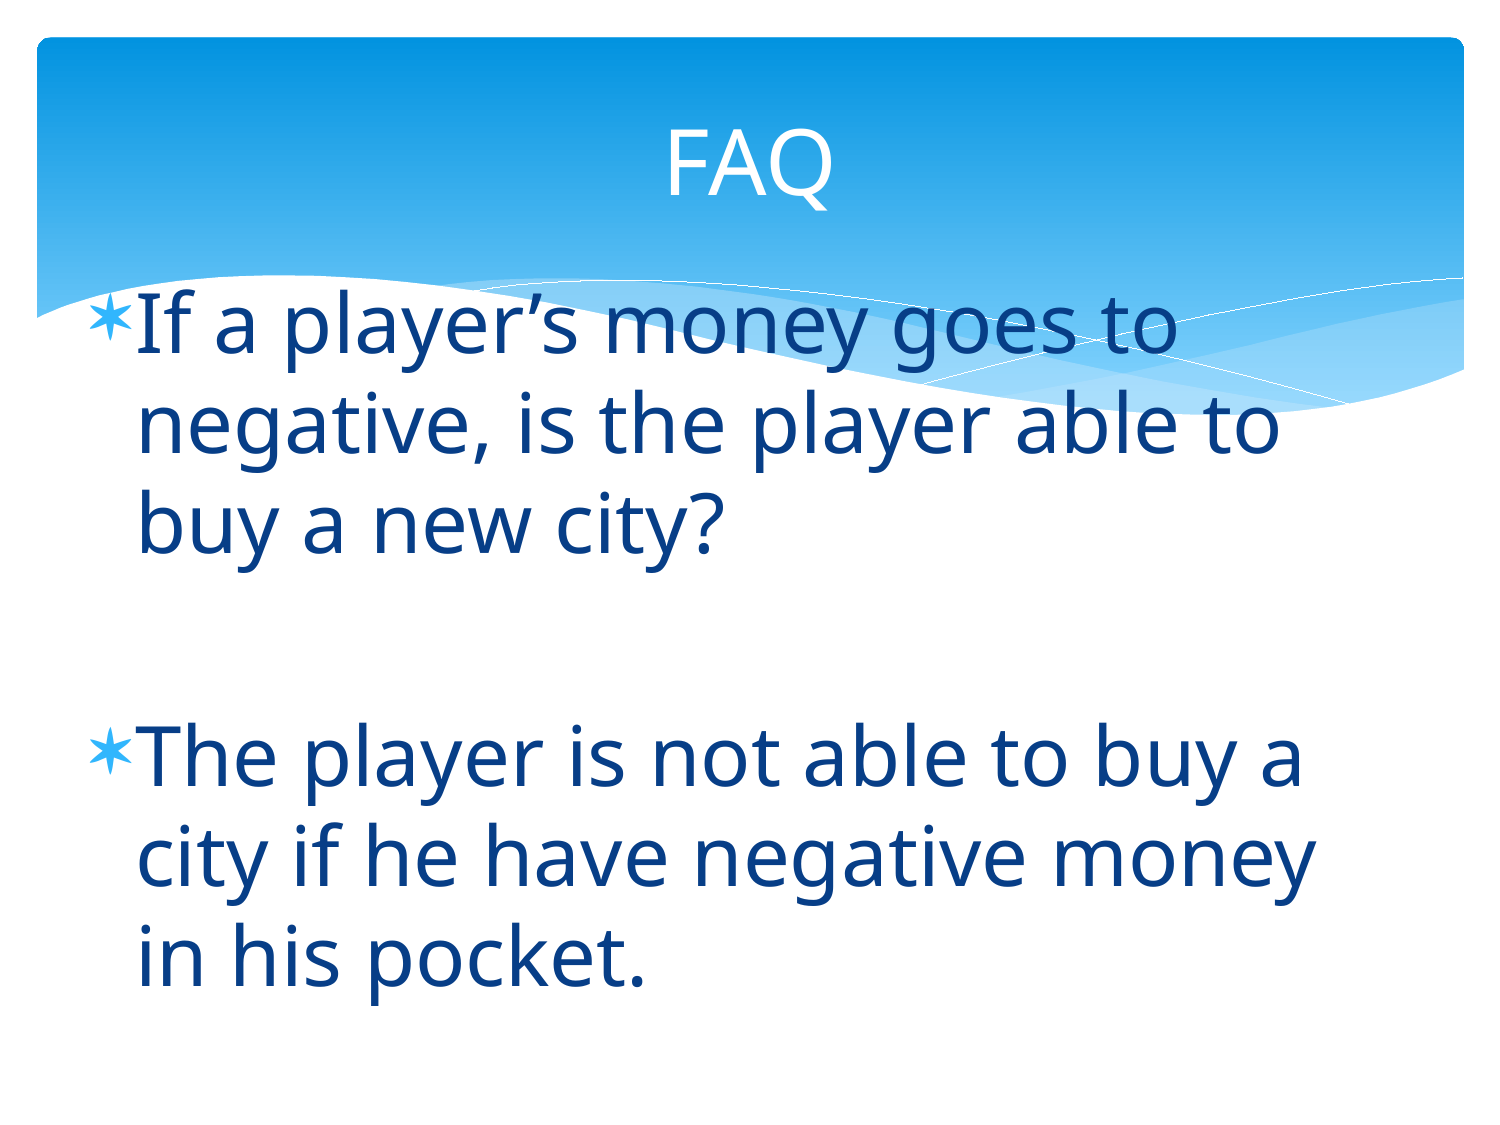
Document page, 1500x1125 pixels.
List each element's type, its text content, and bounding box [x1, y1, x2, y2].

list If a player’s money goes to negative, is the player able to buy a new city? The player is not able to buy a city if he have negative money in his pocket. [75, 262, 1425, 1011]
title FAQ [75, 55, 1425, 261]
